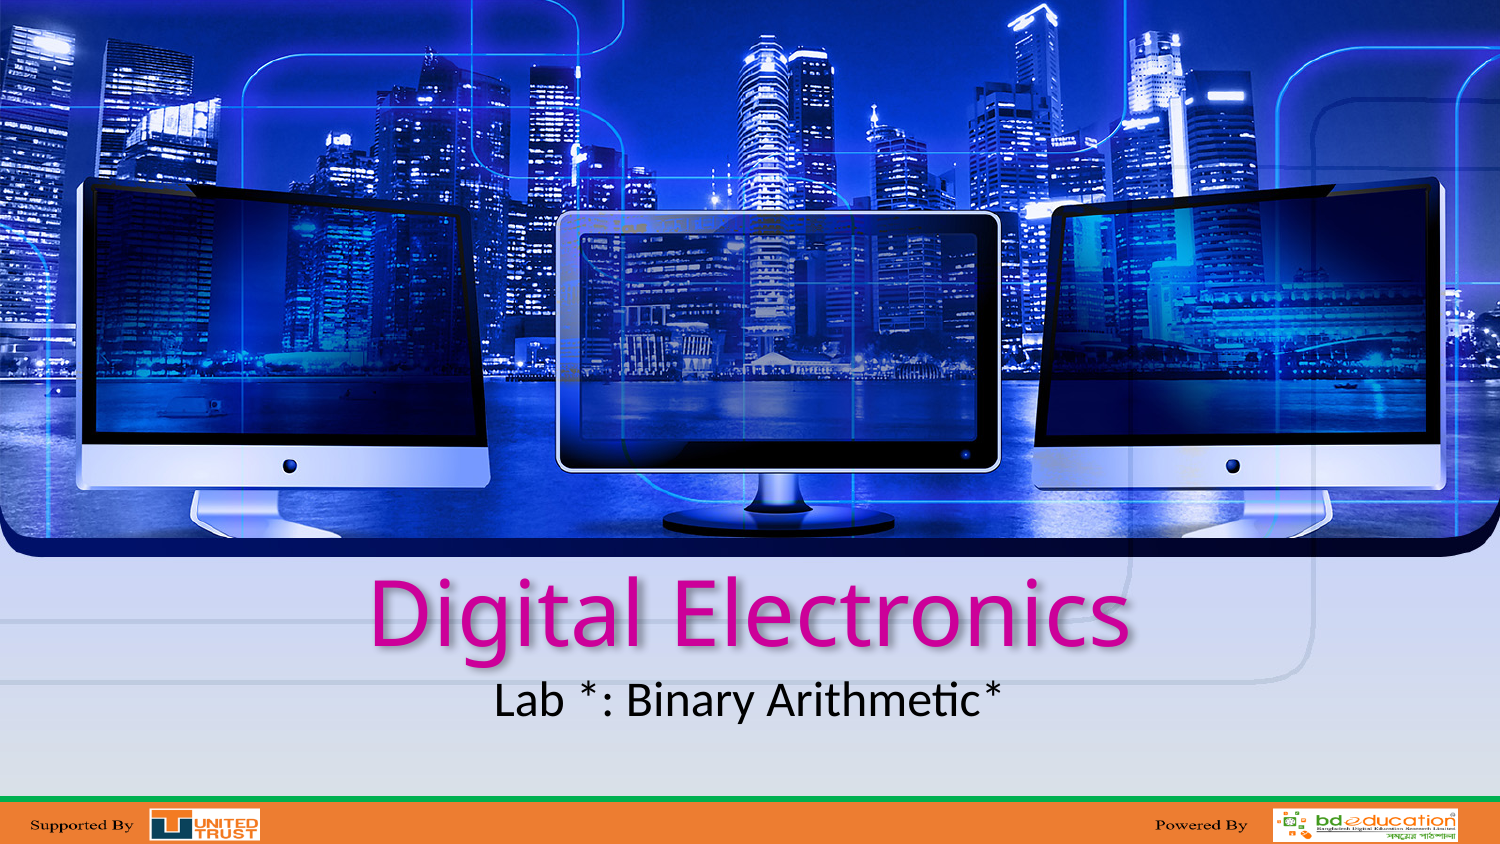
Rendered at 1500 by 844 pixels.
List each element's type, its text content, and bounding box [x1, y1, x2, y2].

picture [0, 0, 1500, 844]
title Digital Electronics [48, 559, 1452, 659]
subtitle Lab *: Binary Arithmetic* [48, 659, 1452, 735]
